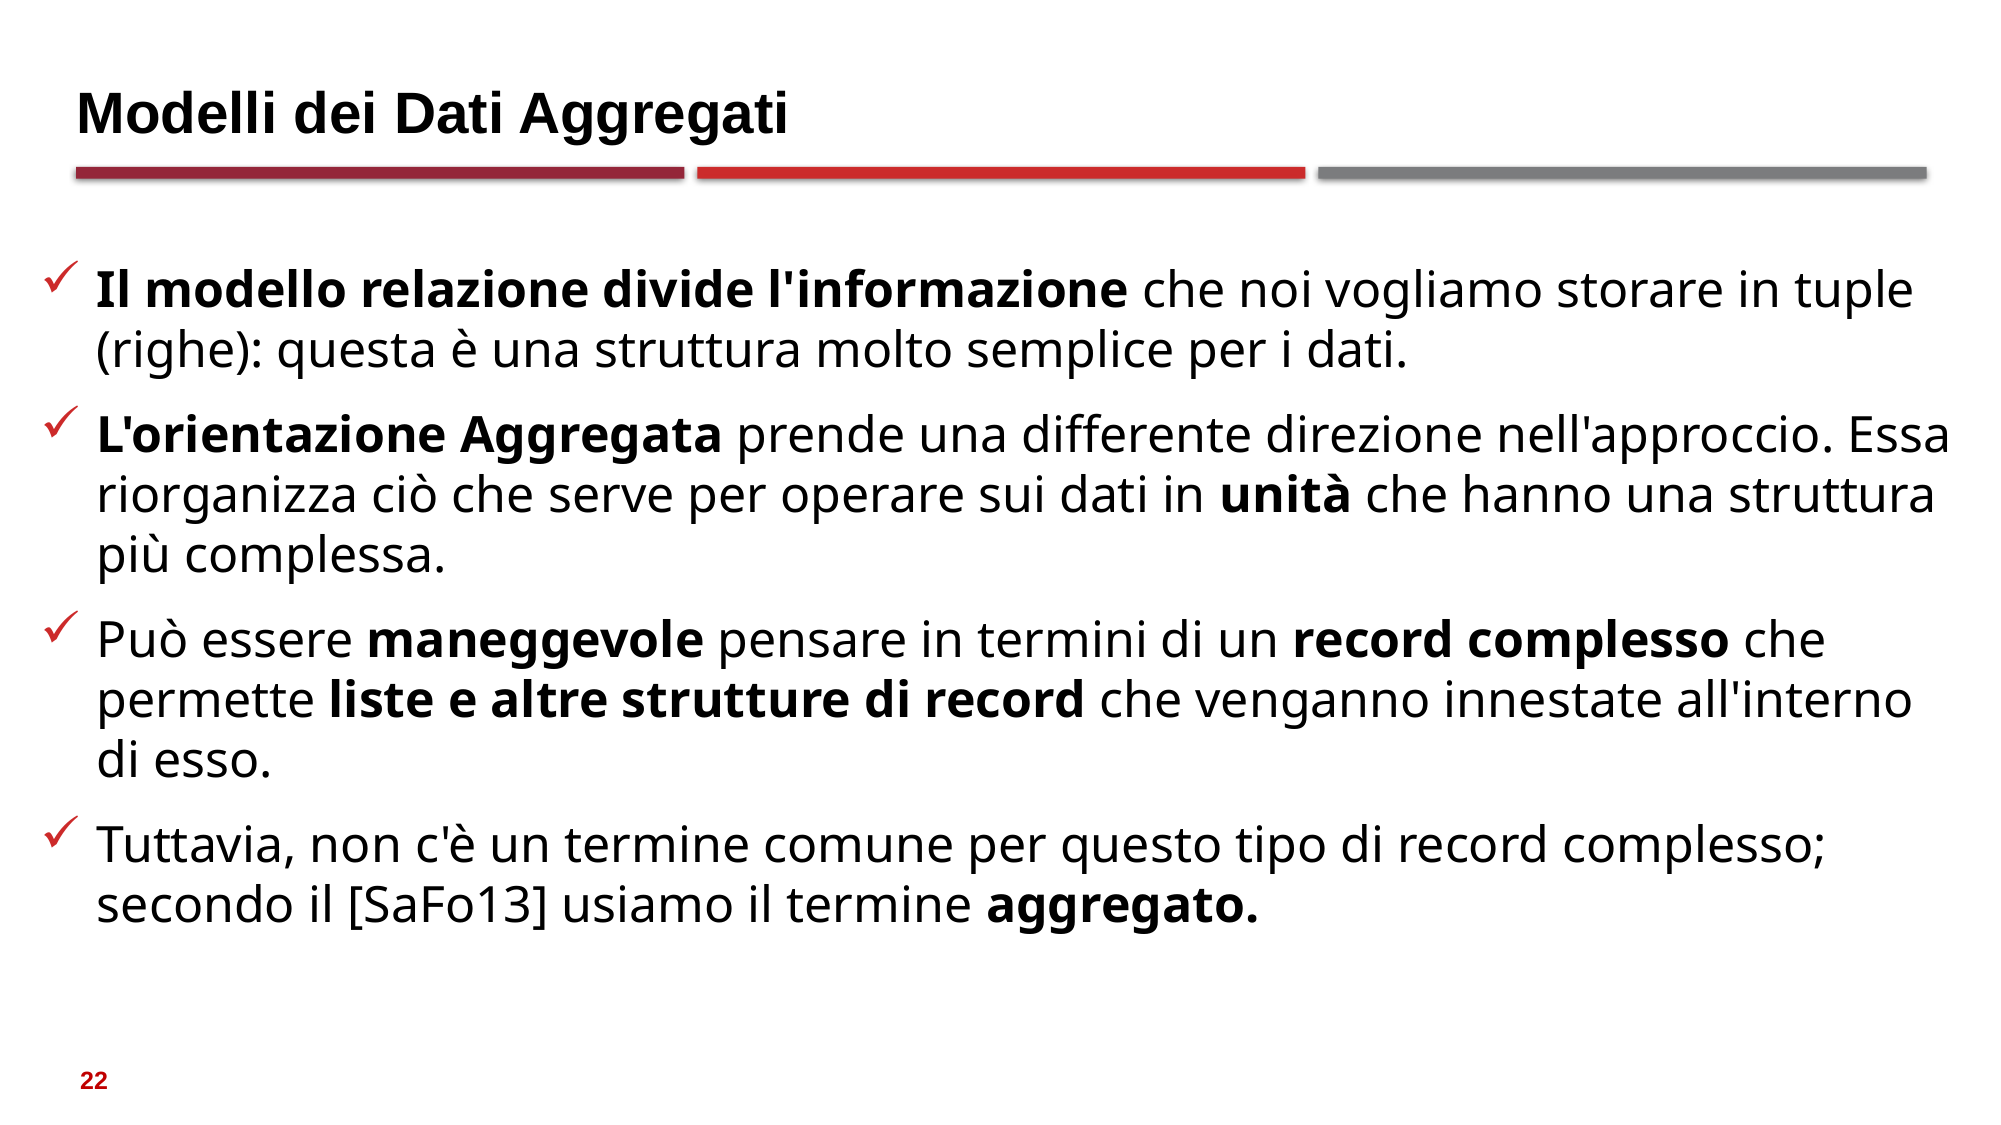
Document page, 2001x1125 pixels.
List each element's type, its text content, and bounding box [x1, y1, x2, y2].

slide_number 22 [53, 1049, 136, 1110]
list Il modello relazione divide l'informazione che noi vogliamo storare in tuple (righe): questa è una struttura molto semplice per i dati. L'orientazione Aggregata prende una differente direzione nell'approccio. Essa riorganizza ciò che serve per operare sui dati in unità che hanno una struttura più complessa. Può essere maneggevole pensare in termini di un record complesso che permette liste e altre strutture di record che venganno innestate all'interno di esso. Tuttavia, non c'è un termine comune per questo tipo di record complesso; secondo il [SaFo13] usiamo il termine aggregato. [40, 257, 1960, 978]
title Modelli dei Dati Aggregati [76, 0, 1926, 146]
